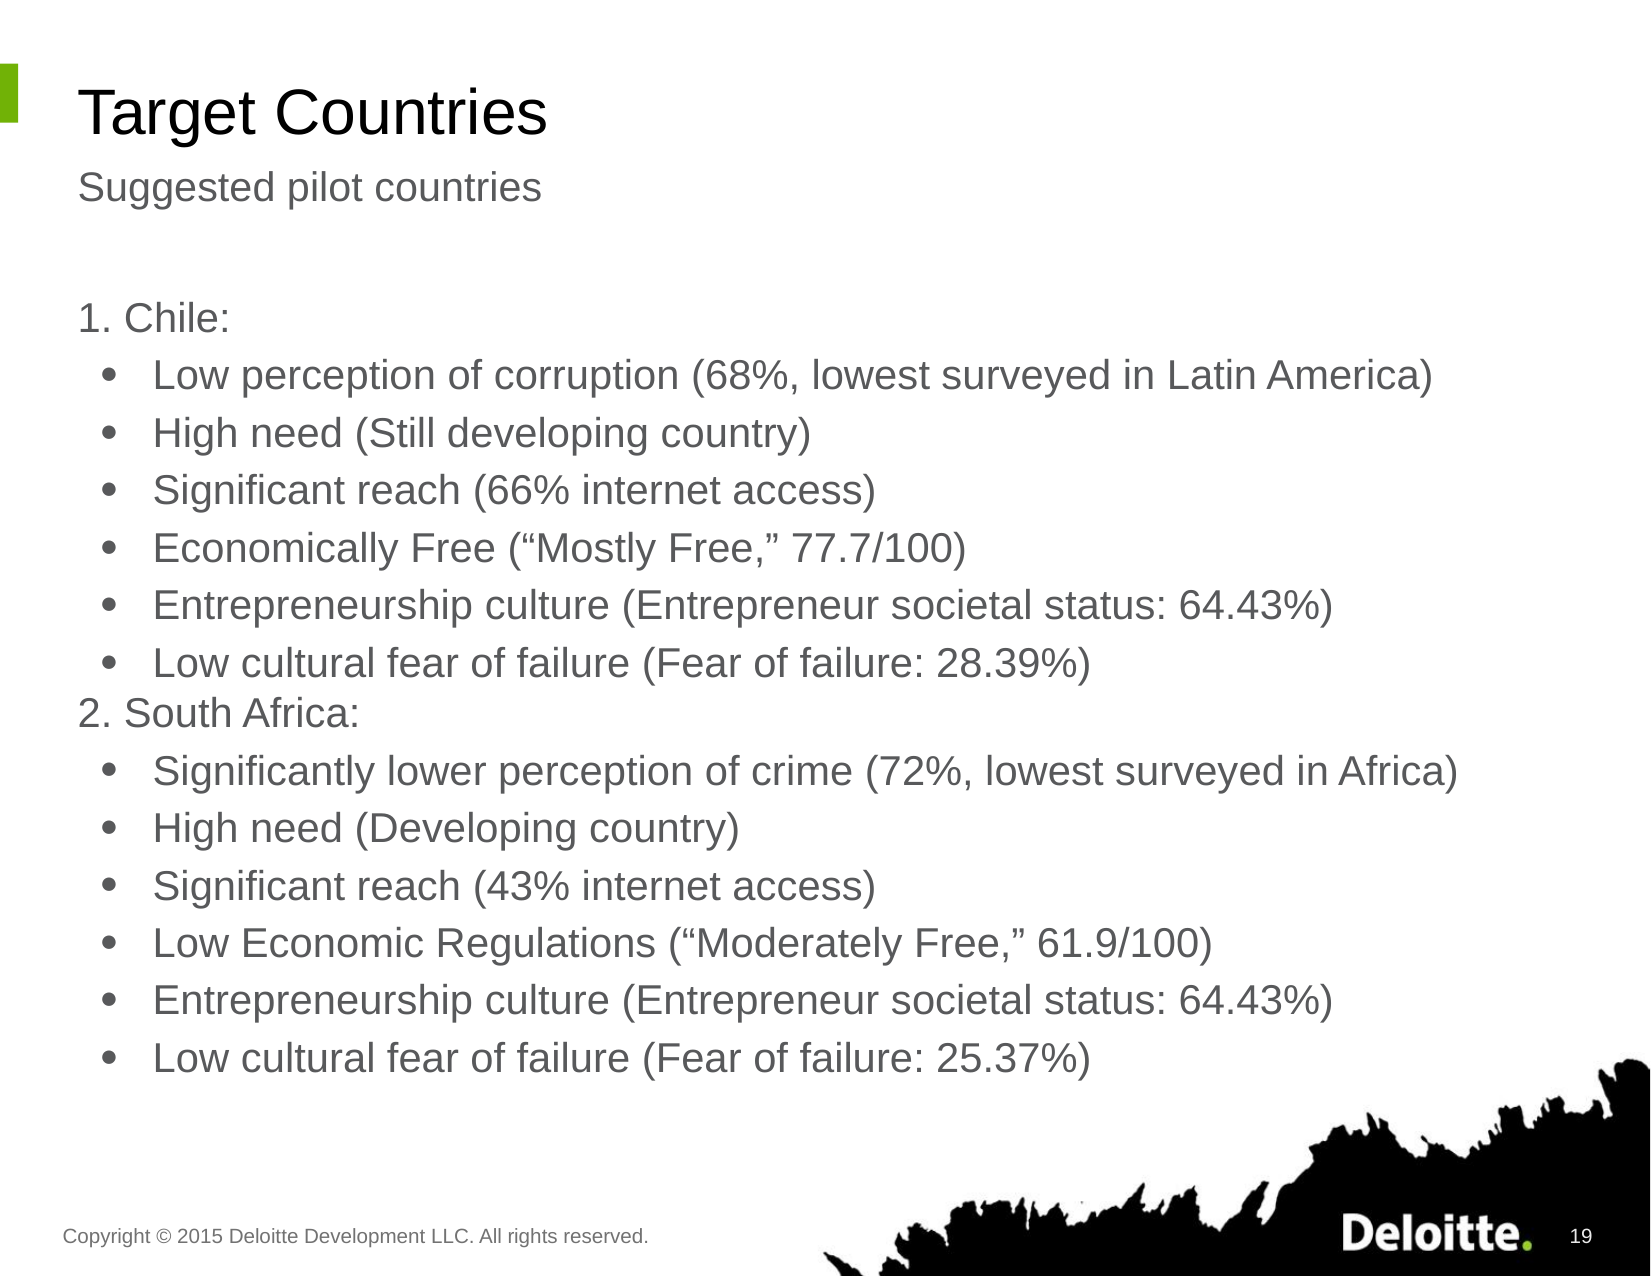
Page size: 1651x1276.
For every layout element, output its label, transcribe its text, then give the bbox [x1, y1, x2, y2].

title Target Countries [62, 54, 1581, 135]
picture [0, 0, 1651, 1276]
list 1. Chile: Low perception of corruption (68%, lowest surveyed in Latin America) High need (Still developing country) Significant reach (66% internet access) Economically Free (“Mostly Free,” 77.7/100) Entrepreneurship culture (Entrepreneur societal status: 64.43%) Low cultural fear of failure (Fear of failure: 28.39%) 2. South Africa: Significantly lower perception of crime (72%, lowest surveyed in Africa) High need (Developing country) Significant reach (43% internet access) Low Economic Regulations (“Moderately Free,” 61.9/100) Entrepreneurship culture (Entrepreneur societal status: 64.43%) Low cultural fear of failure (Fear of failure: 25.37%) [62, 287, 1548, 1159]
list Suggested pilot countries [62, 145, 1581, 287]
